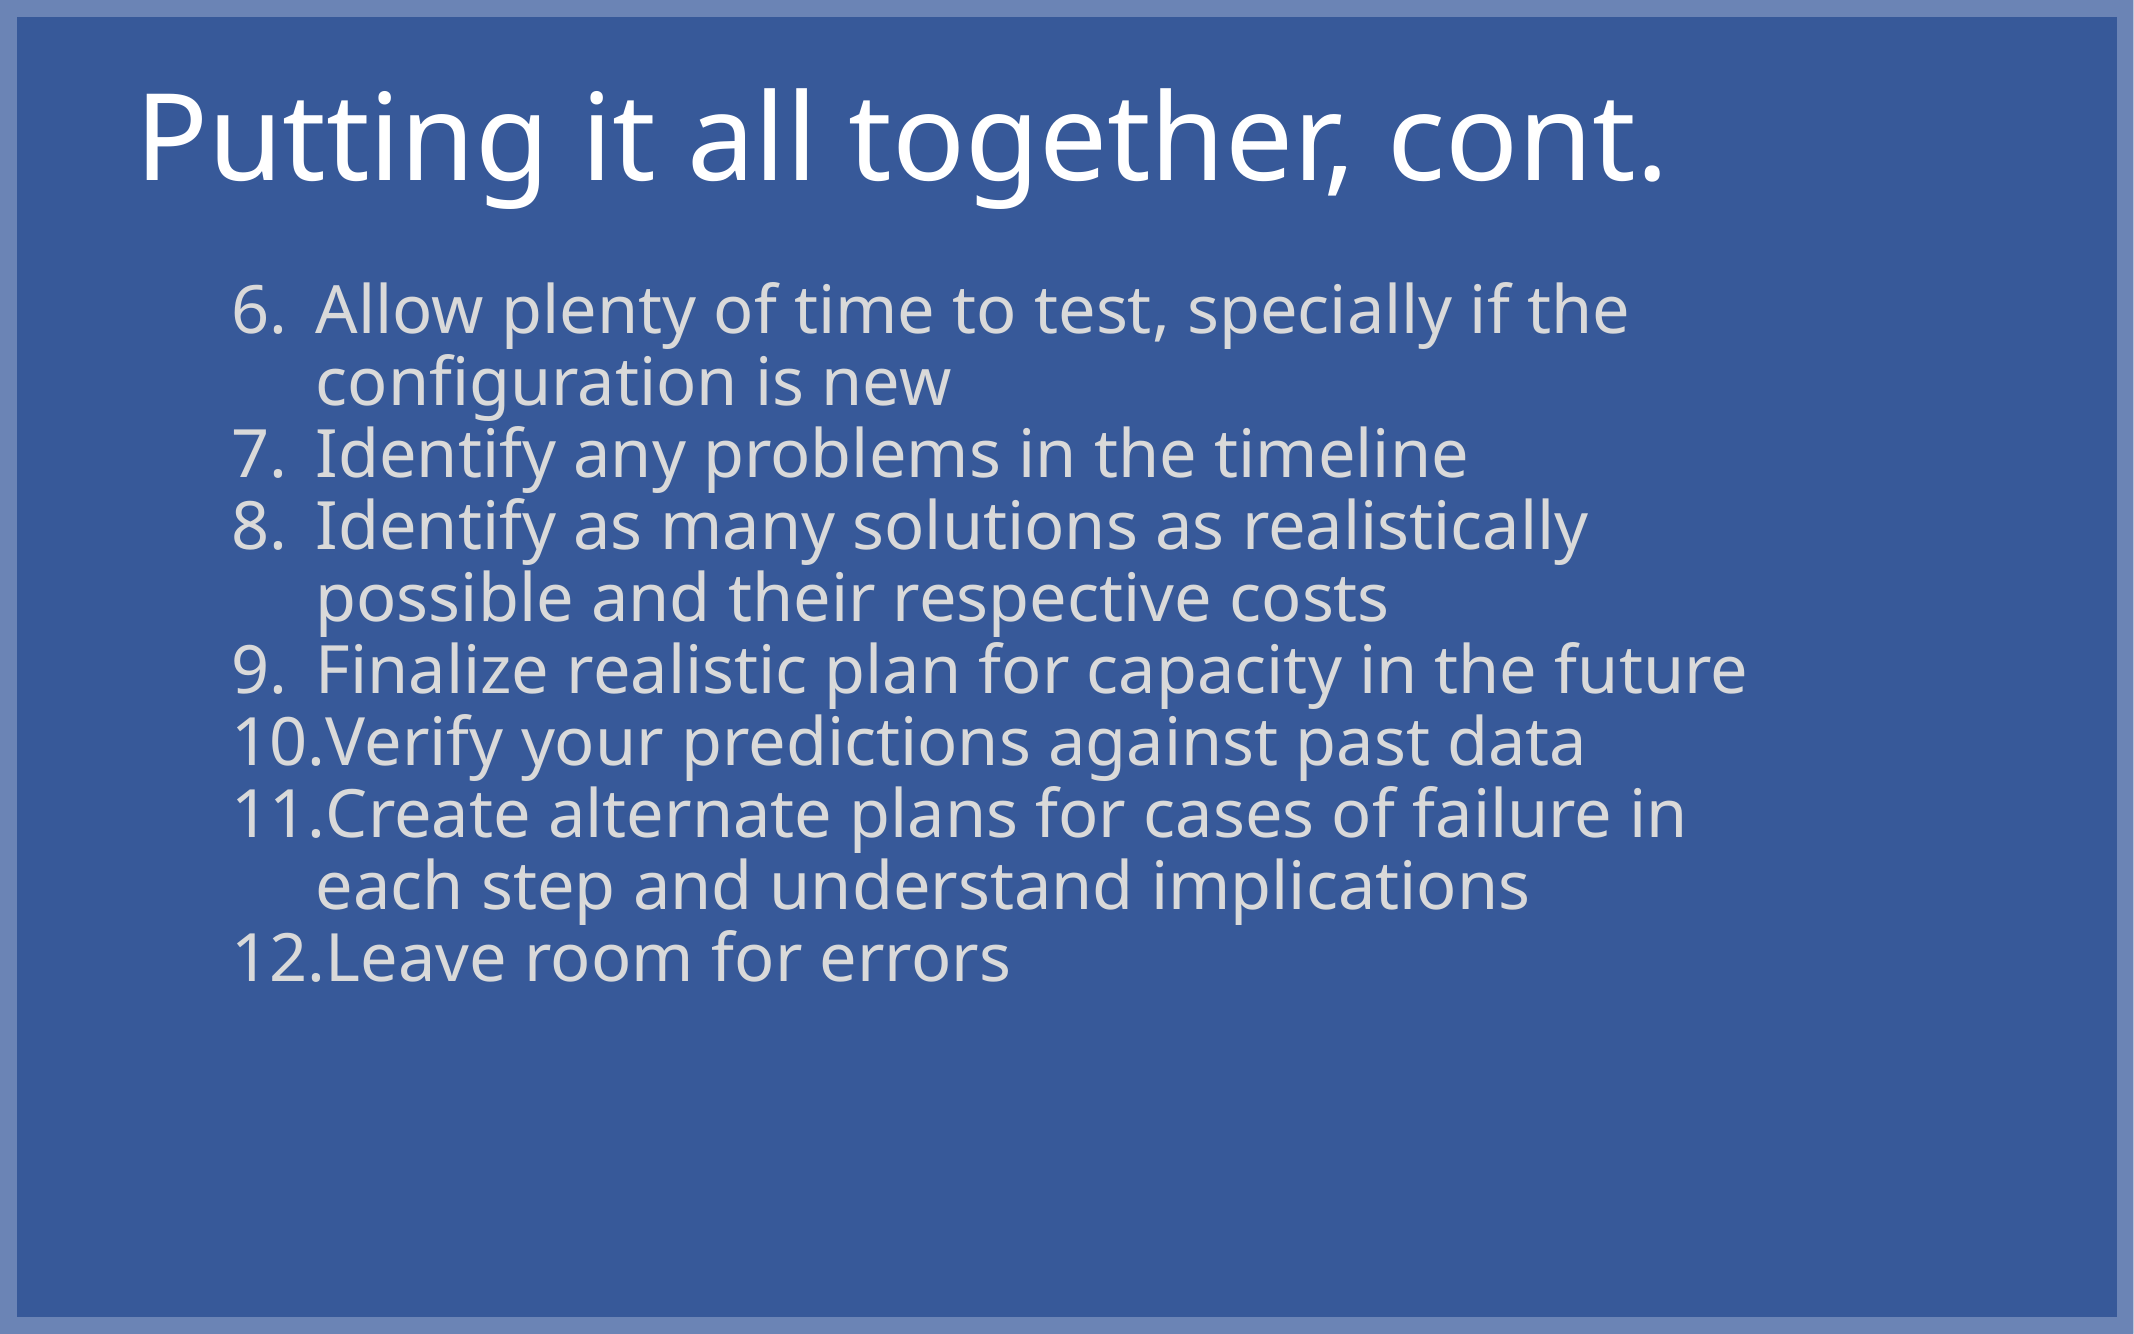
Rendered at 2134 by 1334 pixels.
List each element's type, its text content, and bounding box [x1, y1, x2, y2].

title Putting it all together, cont. [128, 78, 2068, 205]
text_box Allow plenty of time to test, specially if the configuration is new Identify any problems in the timeline Identify as many solutions as realistically possible and their respective costs Finalize realistic plan for capacity in the future Verify your predictions against past data Create alternate plans for cases of failure in each step and understand implications Leave room for errors [141, 269, 1855, 1004]
